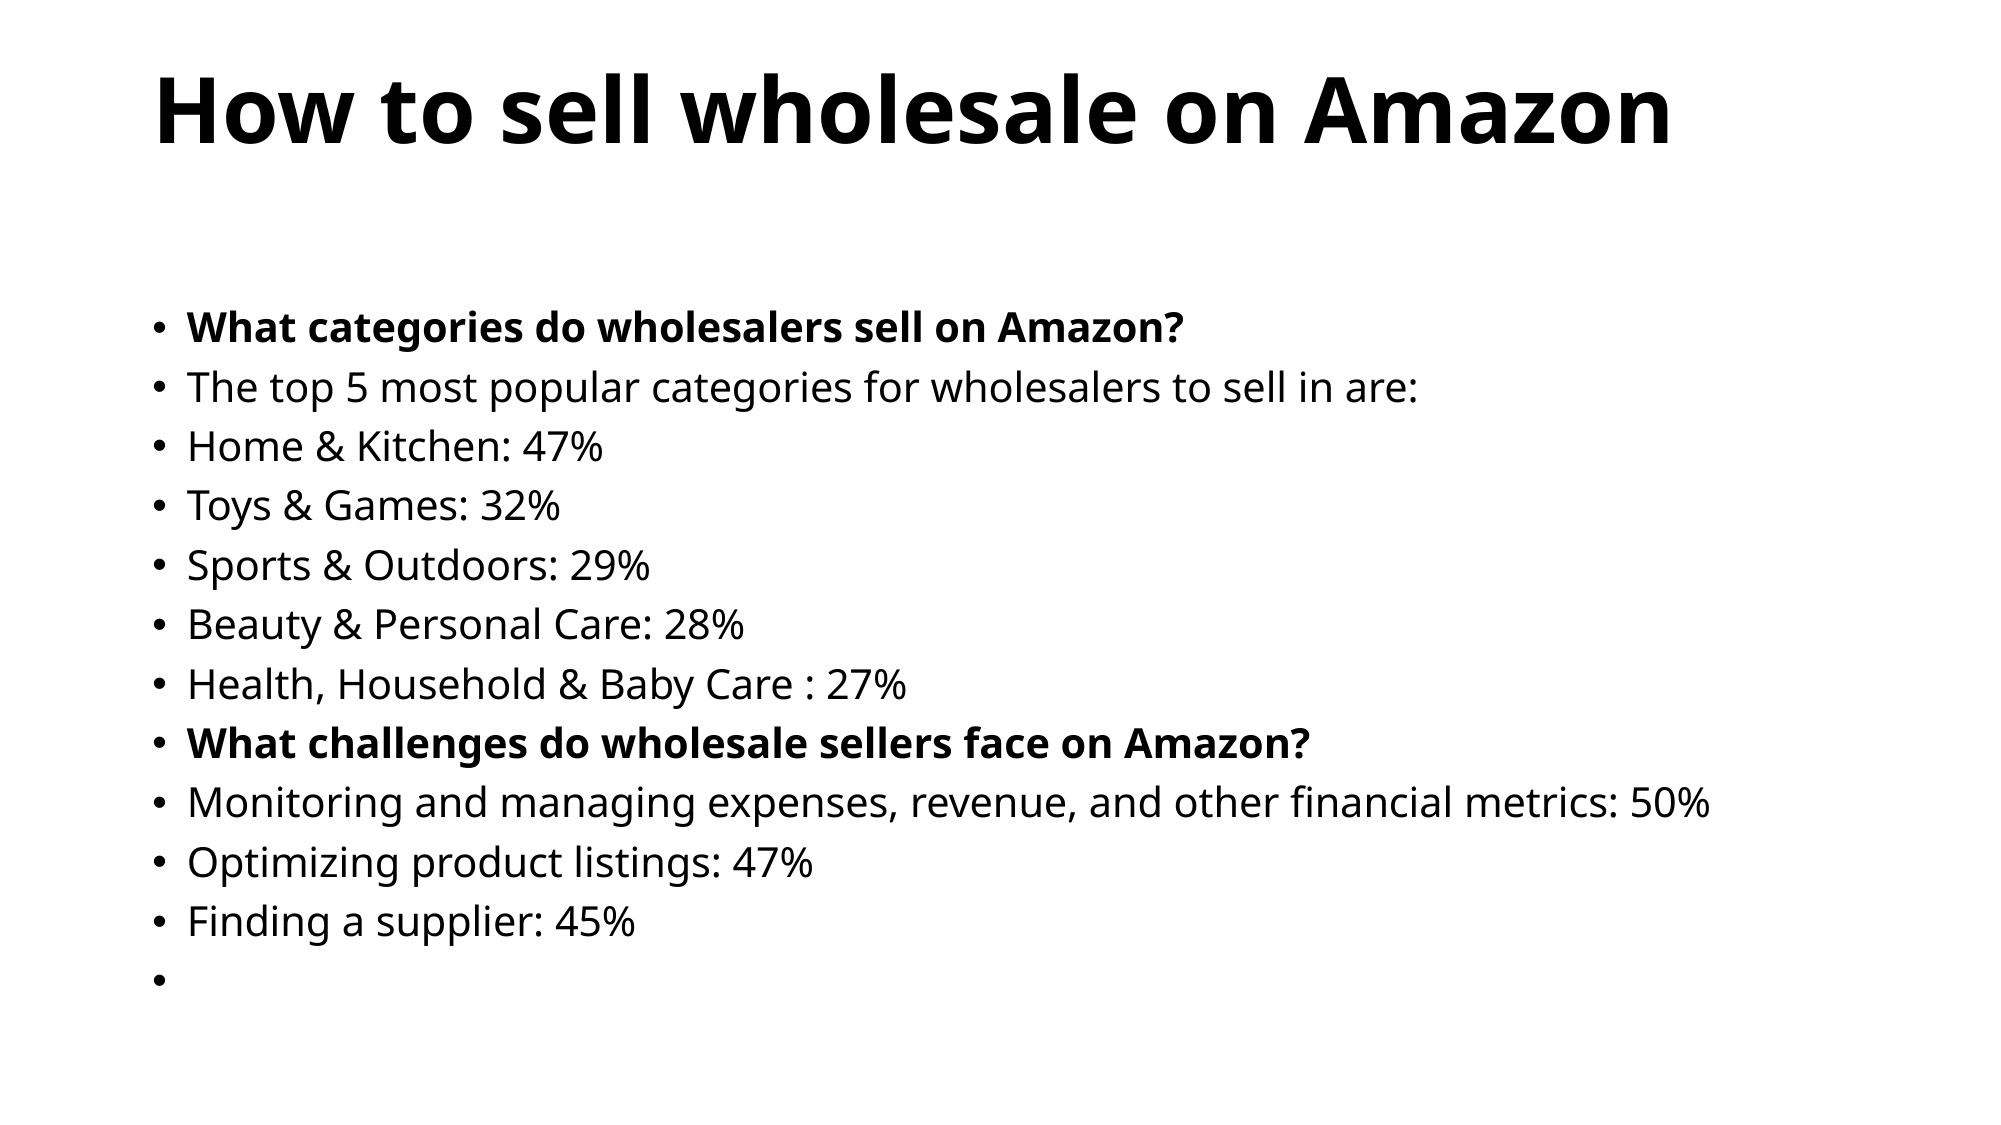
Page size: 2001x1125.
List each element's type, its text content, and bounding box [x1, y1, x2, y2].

title How to sell wholesale on Amazon [137, 59, 1863, 278]
list What categories do wholesalers sell on Amazon? The top 5 most popular categories for wholesalers to sell in are: Home & Kitchen: 47% Toys & Games: 32% Sports & Outdoors: 29% Beauty & Personal Care: 28% Health, Household & Baby Care : 27% What challenges do wholesale sellers face on Amazon? Monitoring and managing expenses, revenue, and other financial metrics: 50% Optimizing product listings: 47% Finding a supplier: 45% [137, 299, 1863, 1014]
